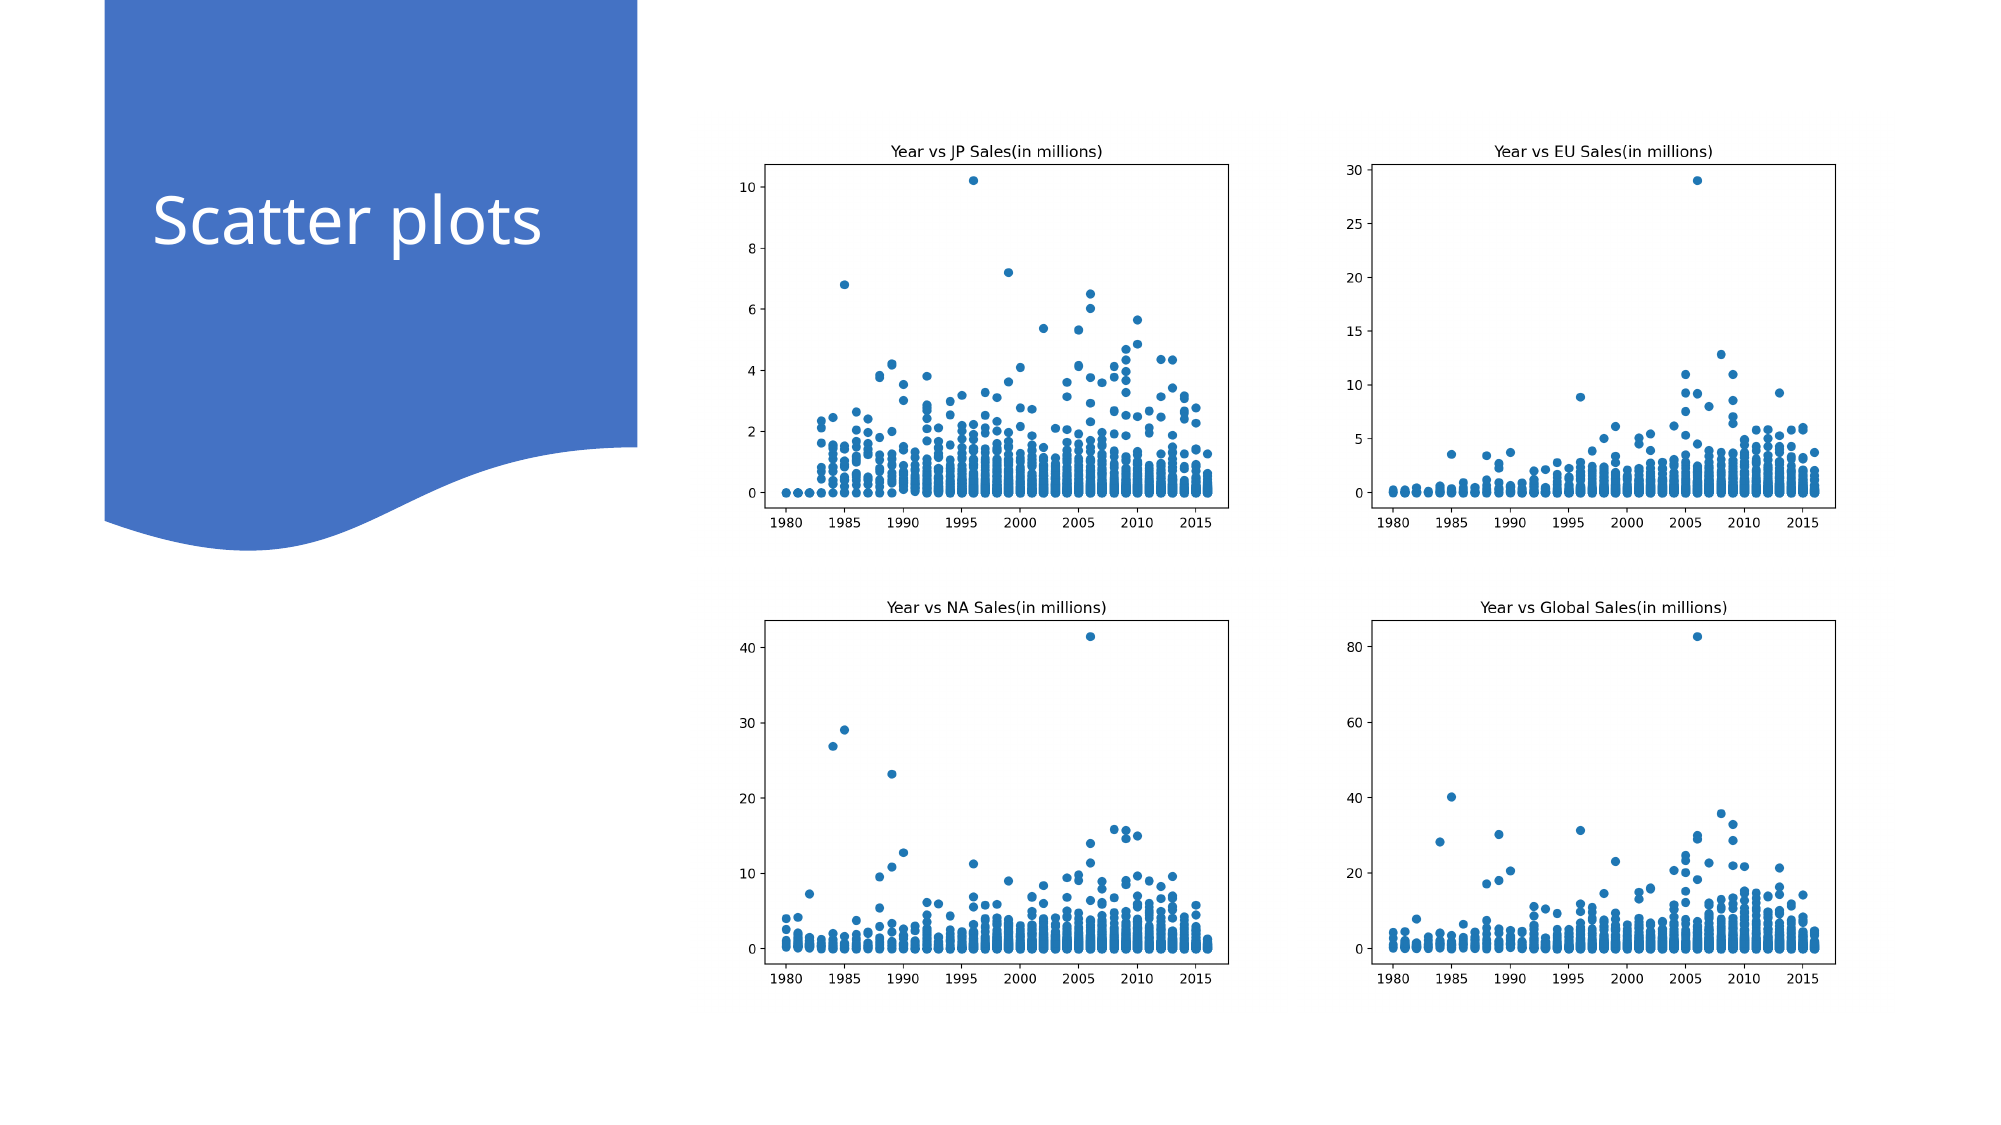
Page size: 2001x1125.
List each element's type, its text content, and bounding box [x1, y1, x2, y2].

text_box [103, 0, 639, 552]
title Scatter plots [137, 28, 604, 417]
picture [690, 567, 1288, 1013]
picture [1297, 111, 1895, 557]
picture [1297, 567, 1895, 1013]
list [690, 111, 1288, 557]
